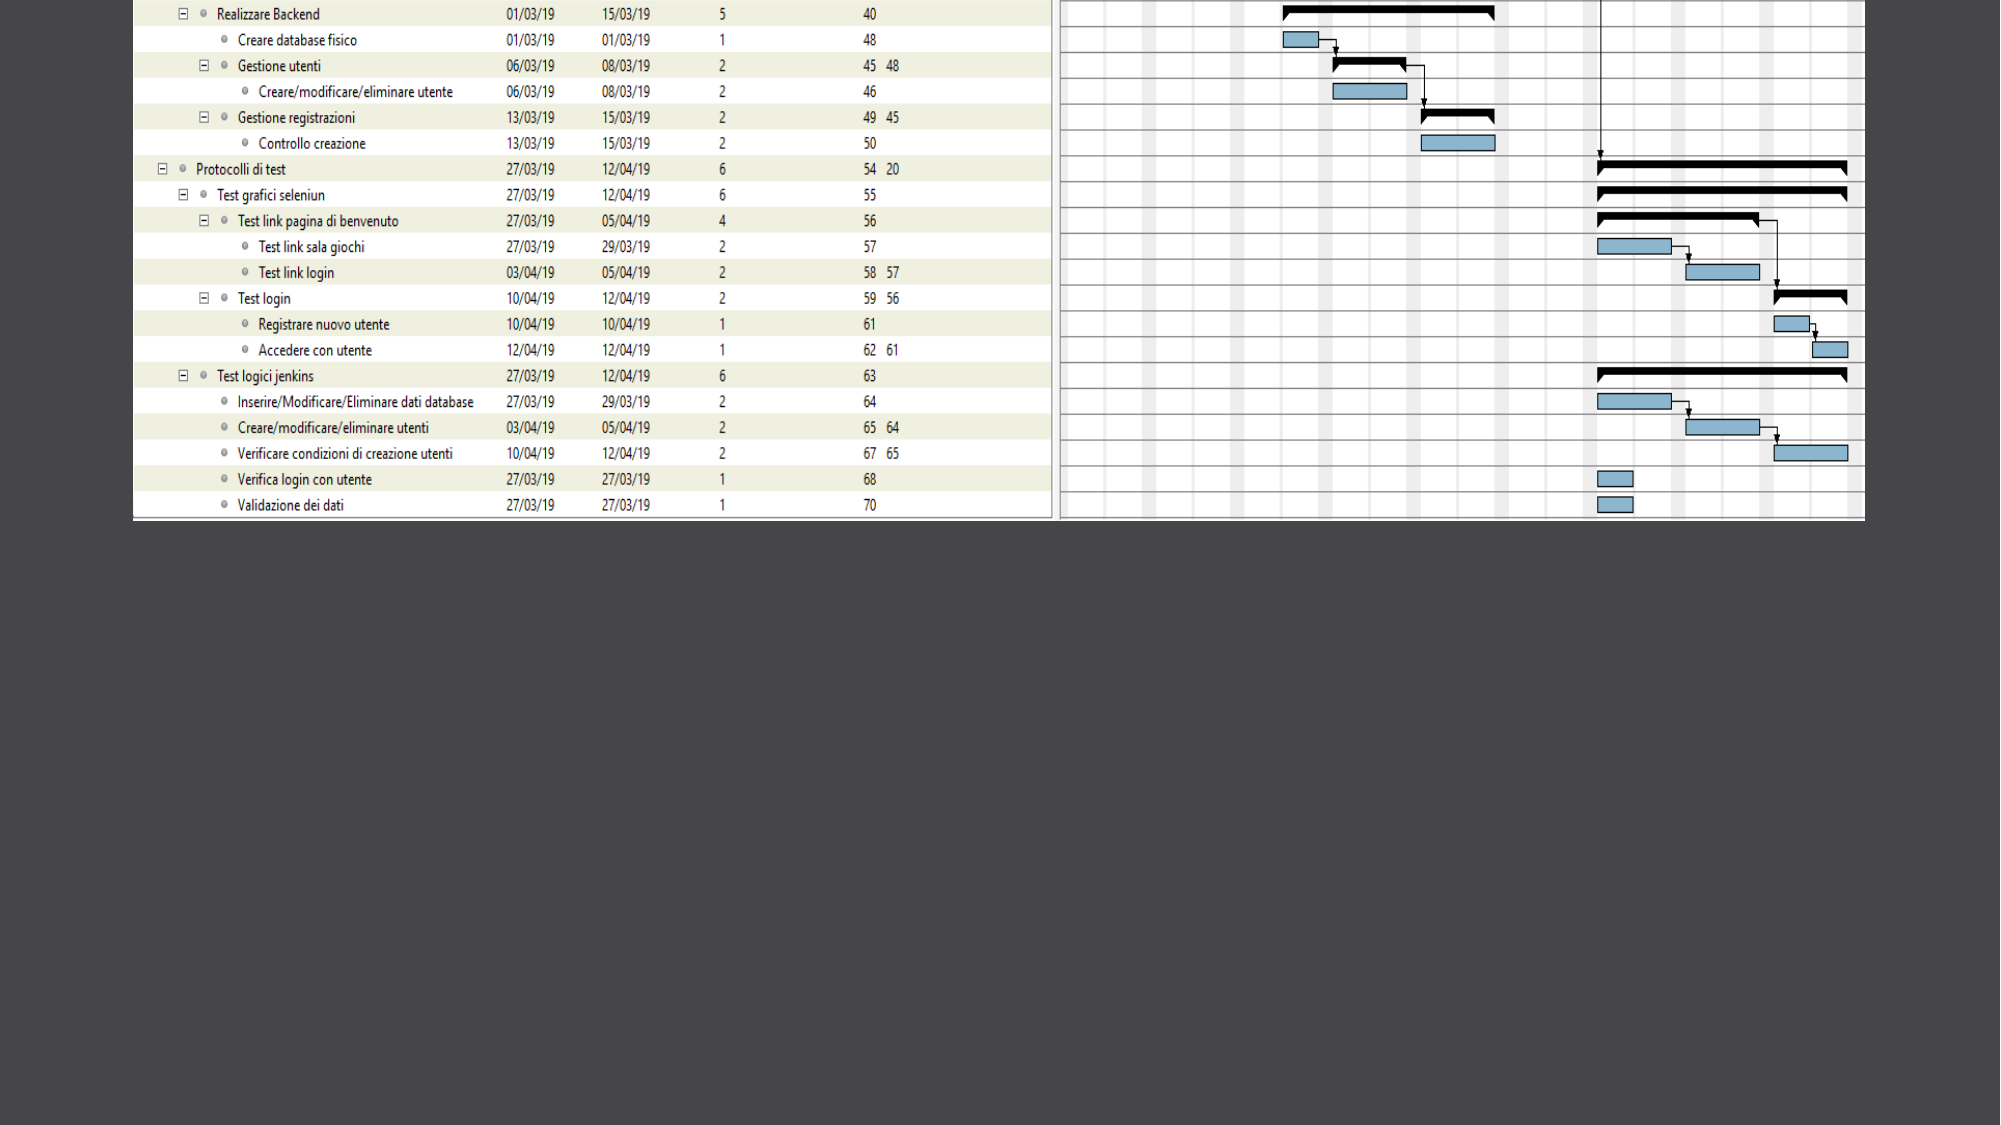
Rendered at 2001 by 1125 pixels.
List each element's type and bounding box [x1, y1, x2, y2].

picture [133, 0, 1865, 522]
